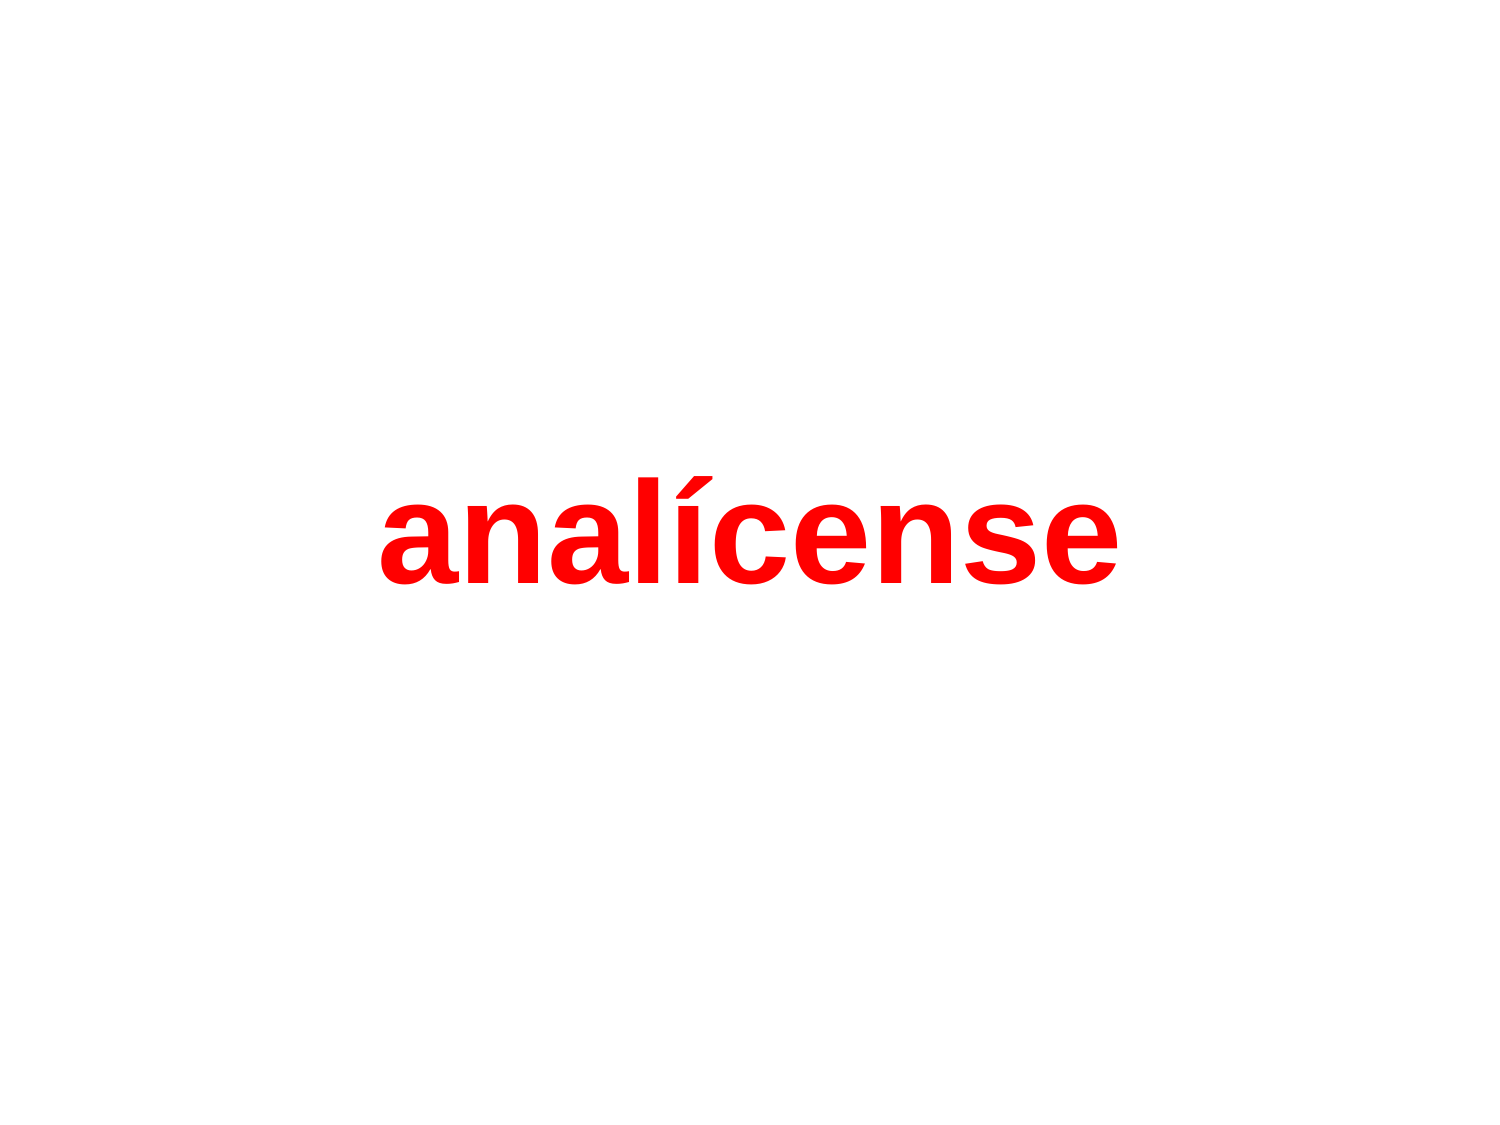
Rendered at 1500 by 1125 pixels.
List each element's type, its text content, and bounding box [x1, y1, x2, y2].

title analícense [112, 349, 1388, 591]
